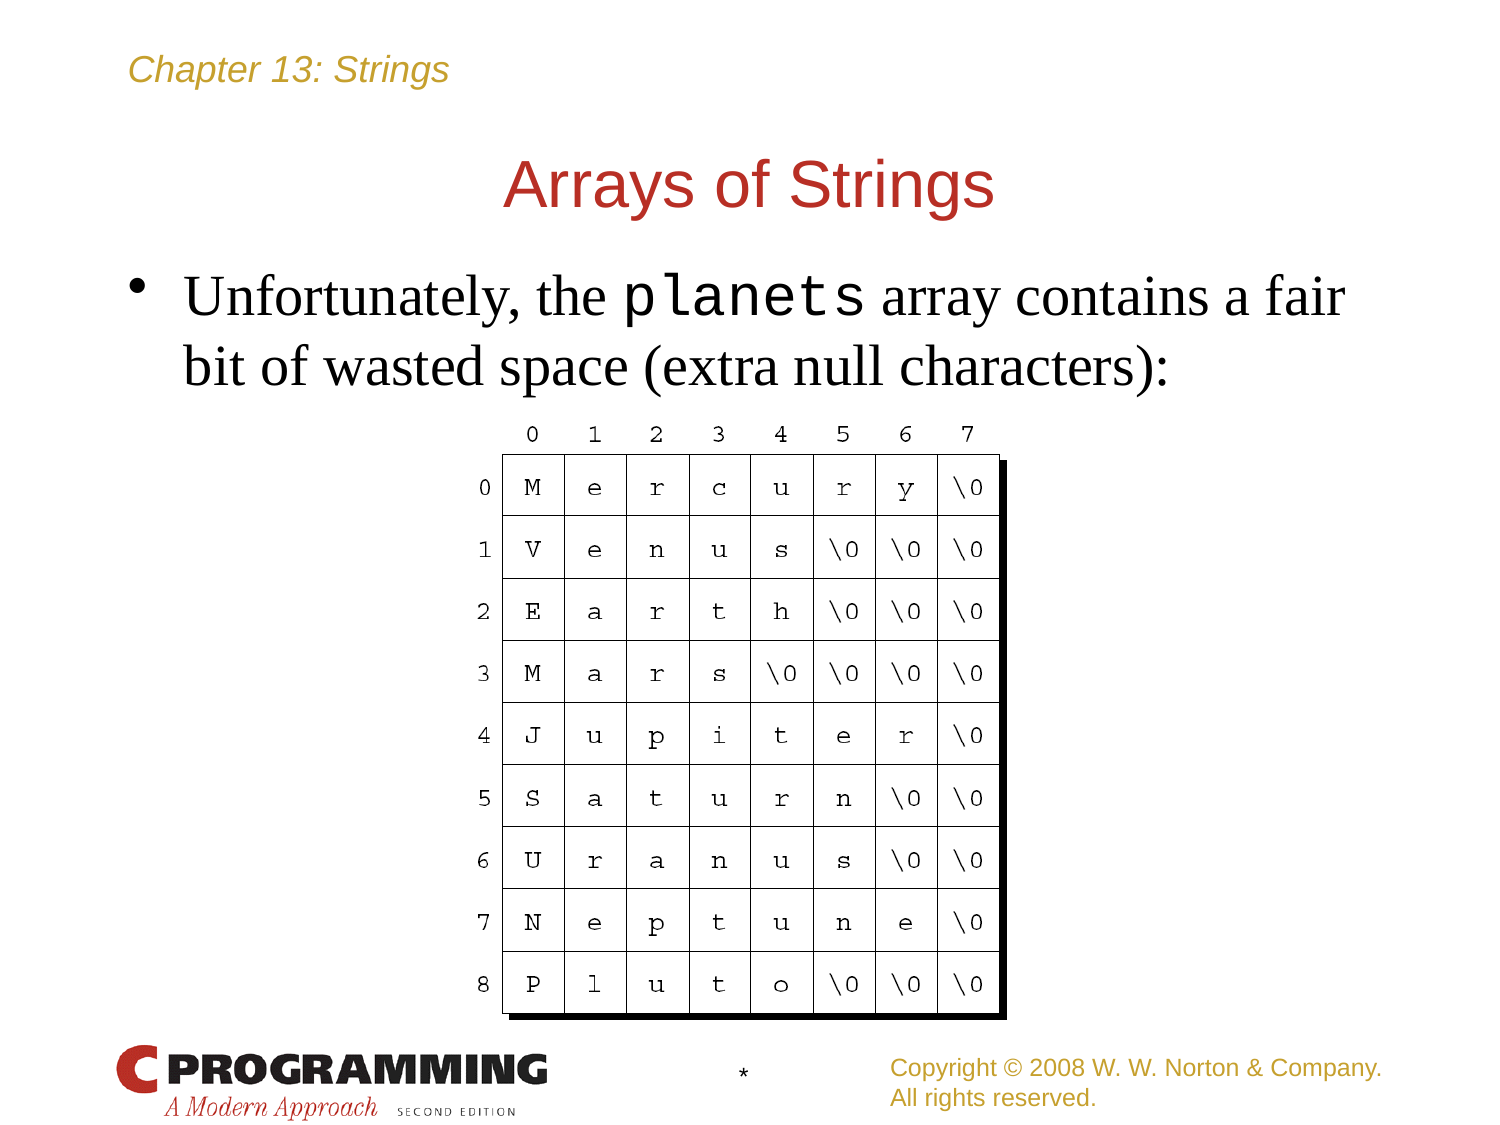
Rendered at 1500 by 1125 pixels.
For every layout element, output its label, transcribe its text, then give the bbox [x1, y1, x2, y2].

text_box Copyright © 2008 W. W. Norton & Company. All rights reserved. [874, 1043, 1388, 1119]
title Arrays of Strings [112, 125, 1388, 238]
list Unfortunately, the planets array contains a fair bit of wasted space (extra null characters): [112, 249, 1388, 1038]
picture [471, 417, 1013, 1022]
picture [112, 1041, 550, 1123]
text_box * [687, 1050, 800, 1100]
